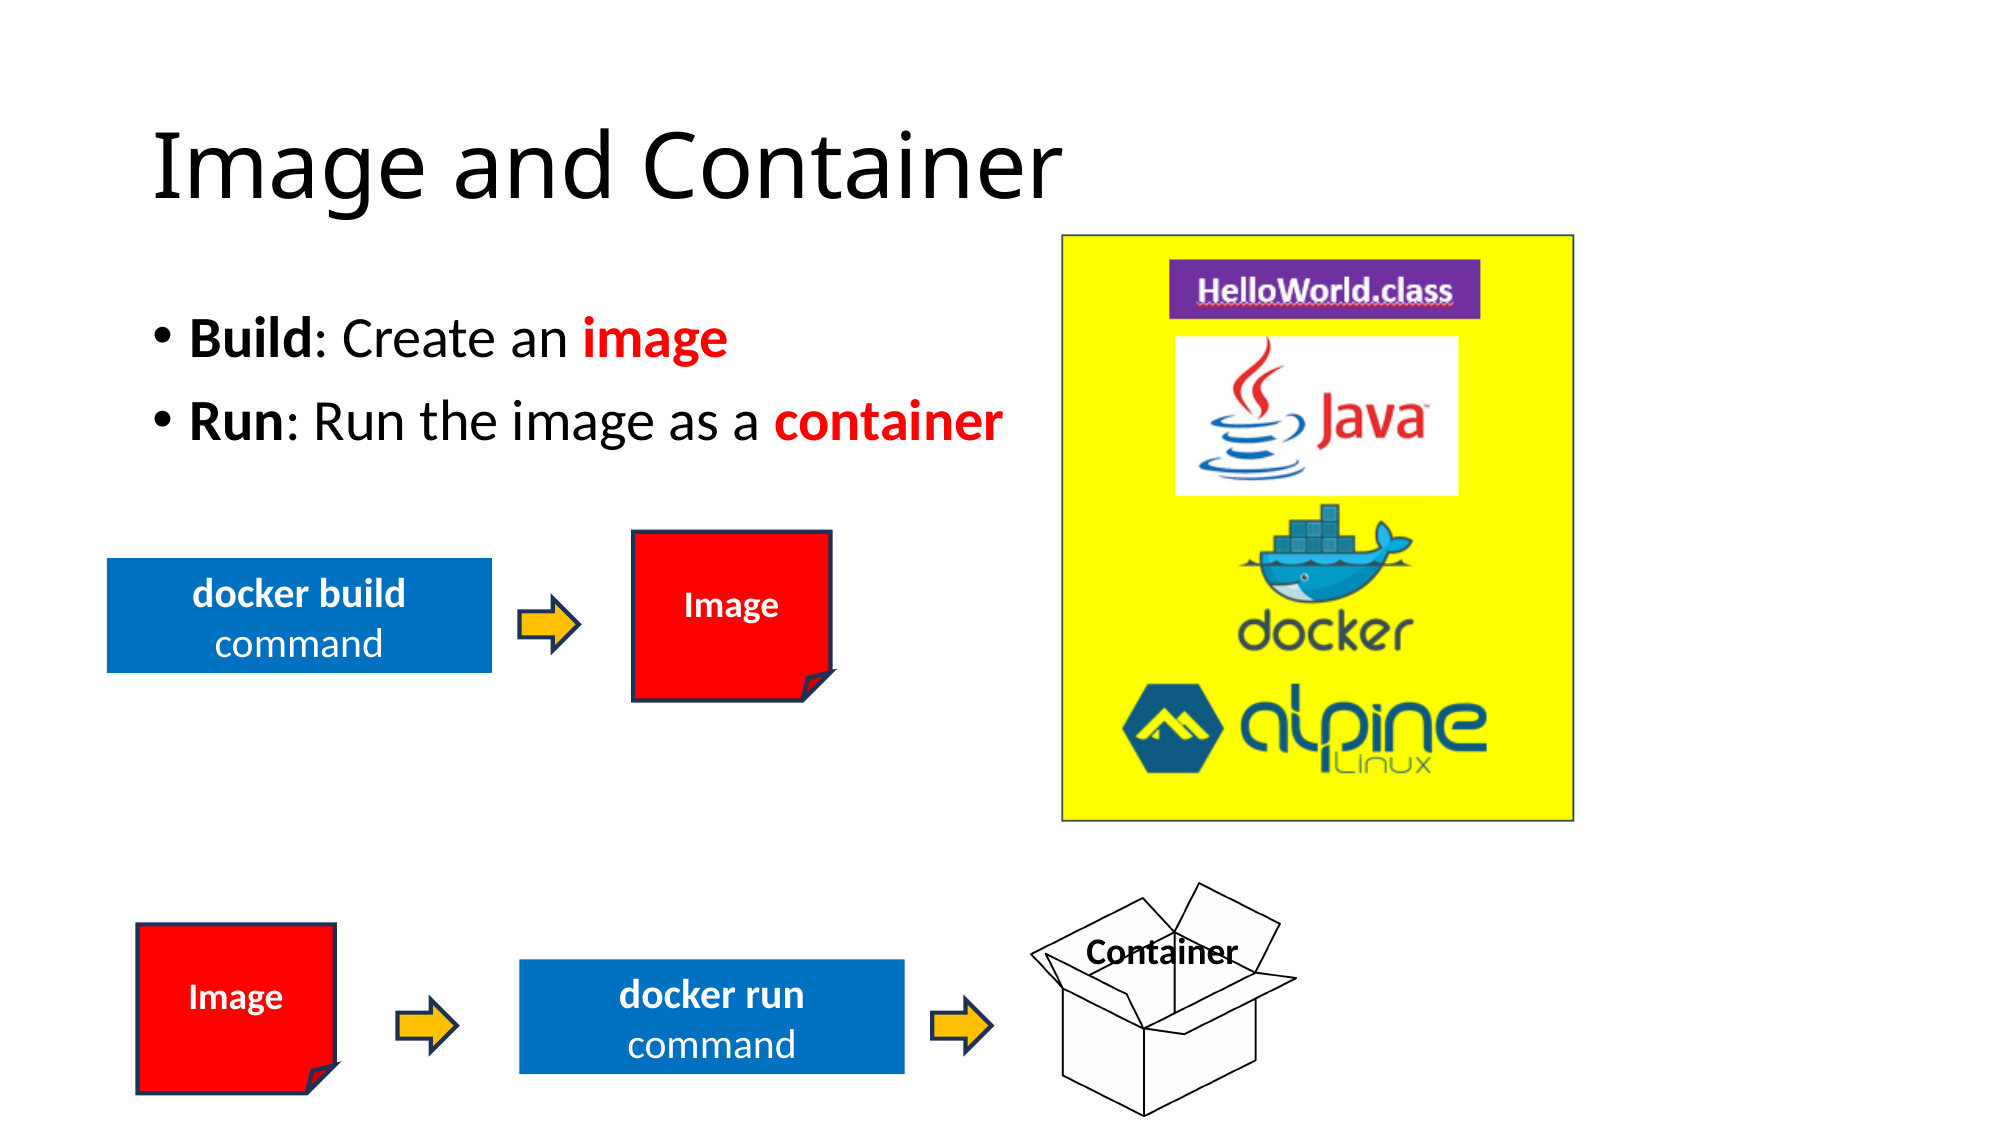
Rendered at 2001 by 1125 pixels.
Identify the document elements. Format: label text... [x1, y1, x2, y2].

text_box [930, 994, 995, 1057]
text_box [517, 593, 582, 656]
text_box Image [631, 529, 838, 703]
text_box Image and Container [137, 59, 1863, 278]
text_box docker run command [519, 959, 905, 1075]
picture [1029, 882, 1297, 1117]
text_box [395, 994, 460, 1057]
text_box Image [135, 922, 342, 1096]
text_box docker build command [106, 558, 492, 673]
picture [1056, 230, 1577, 825]
text_box Build: Create an image Run: Run the image as a container [137, 299, 1863, 1014]
